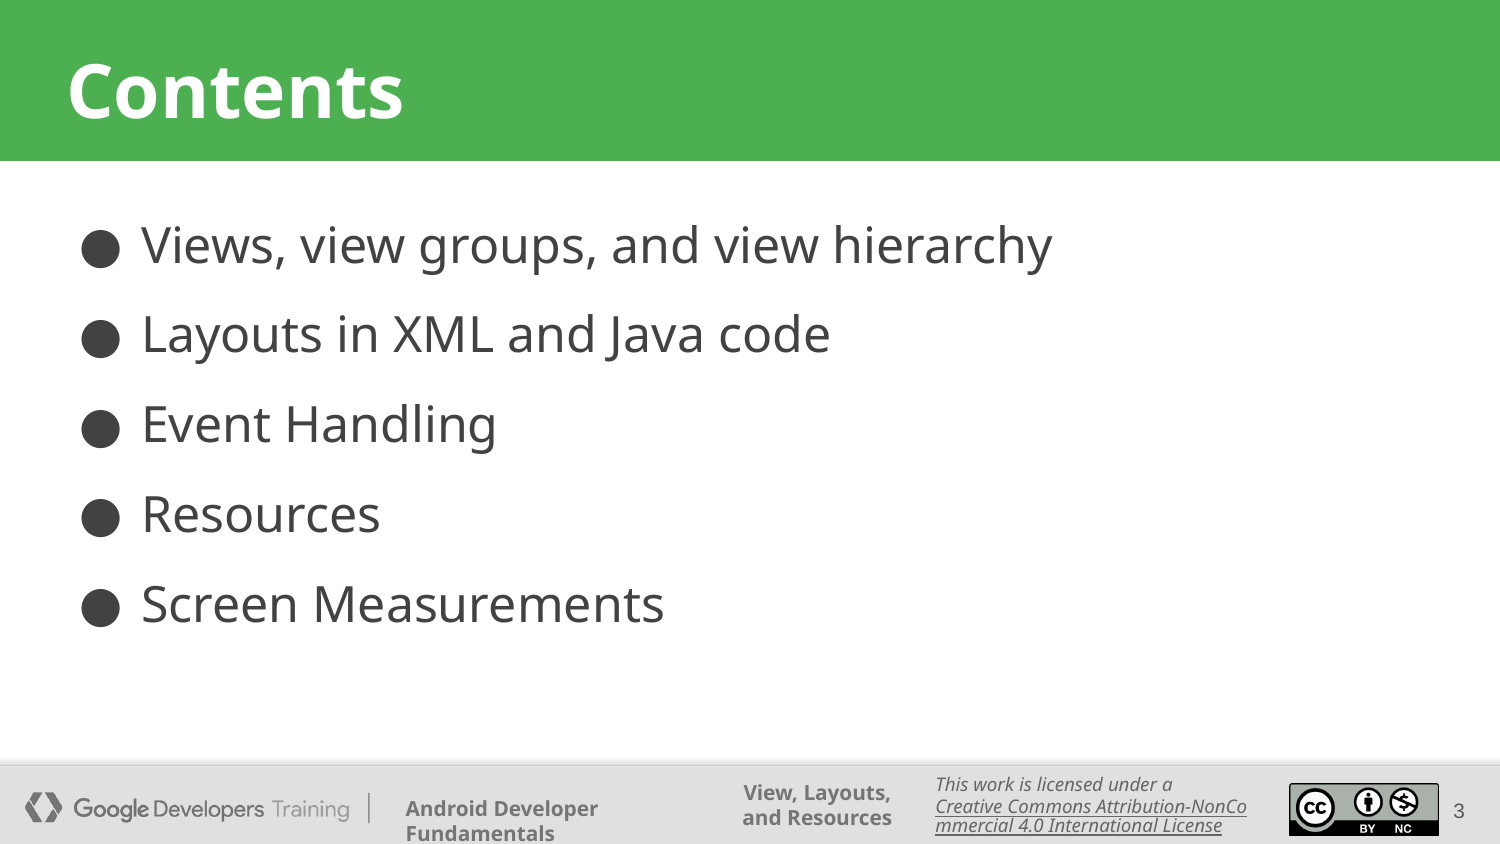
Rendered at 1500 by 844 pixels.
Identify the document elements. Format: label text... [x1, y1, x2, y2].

list Views, view groups, and view hierarchy Layouts in XML and Java code Event Handling Resources Screen Measurements [51, 189, 1429, 703]
picture [0, 161, 1500, 844]
slide_number 3 [1389, 777, 1480, 842]
title Contents [51, 28, 1472, 122]
